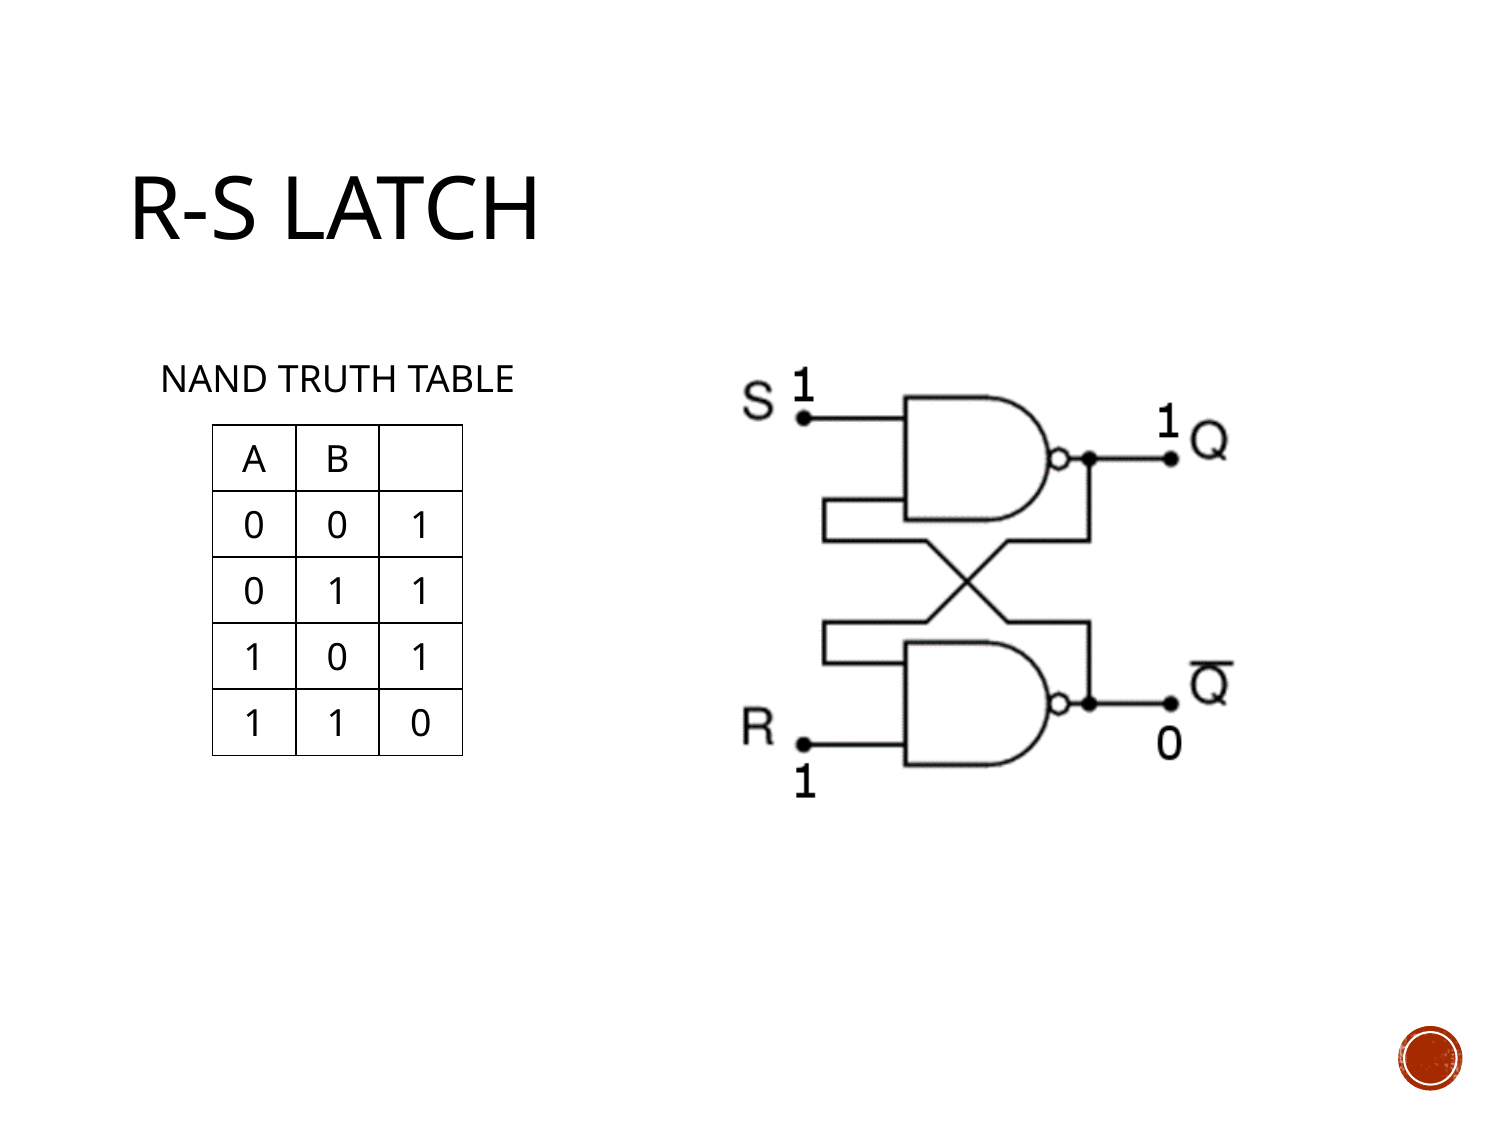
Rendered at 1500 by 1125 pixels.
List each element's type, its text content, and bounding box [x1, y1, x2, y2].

text_box NAND TRUTH TABLE [145, 348, 530, 408]
picture [687, 342, 1288, 812]
title R-S Latch [112, 79, 1388, 344]
